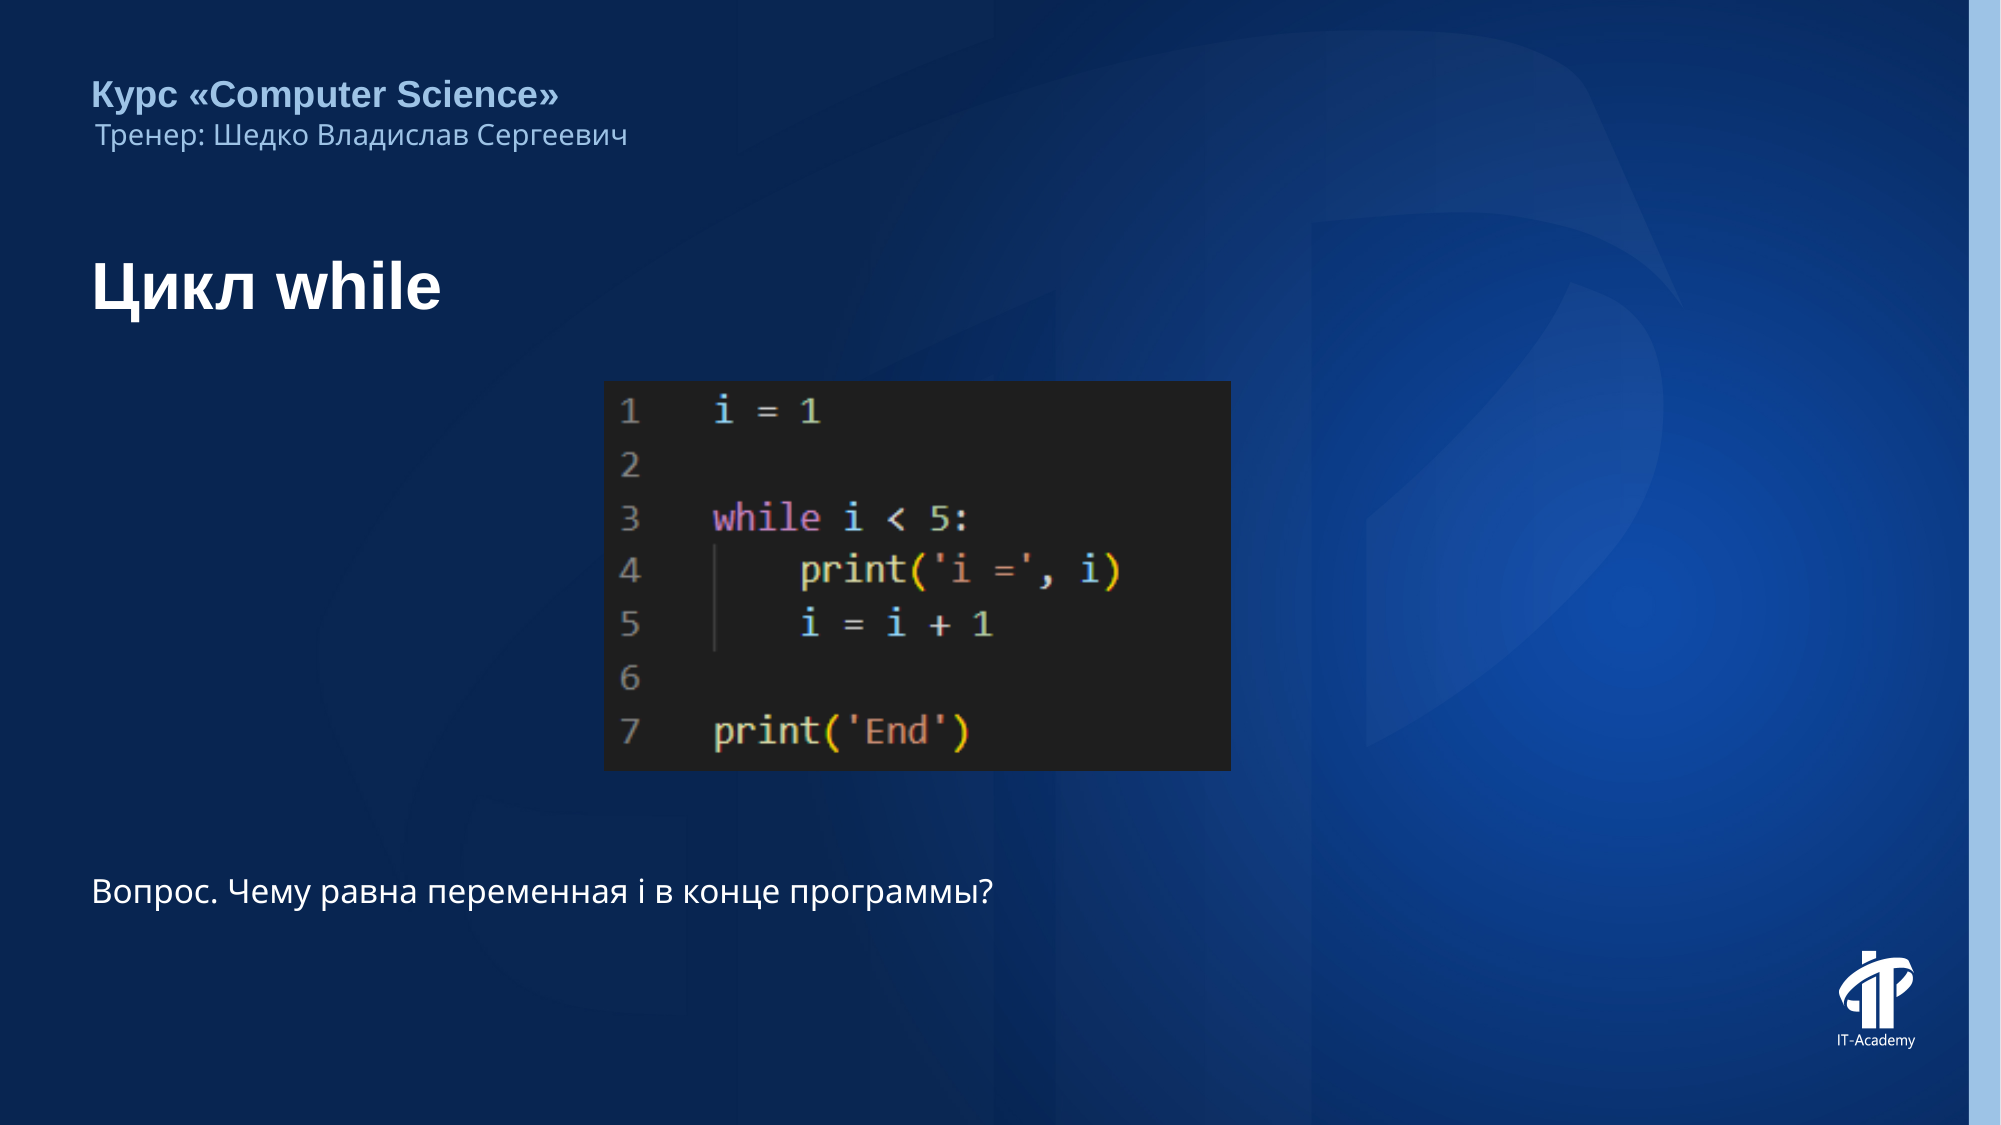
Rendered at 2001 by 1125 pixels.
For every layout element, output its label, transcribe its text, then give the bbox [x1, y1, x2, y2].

text_box Тренер: Шедко Владислав Сергеевич [80, 109, 680, 194]
text_box Вопрос. Чему равна переменная i в конце программы? [76, 344, 1894, 918]
picture [0, 0, 1968, 1125]
text_box Курс «Computer Science» [76, 62, 641, 123]
text_box [1968, 0, 2000, 1125]
title Цикл while [76, 235, 1068, 341]
